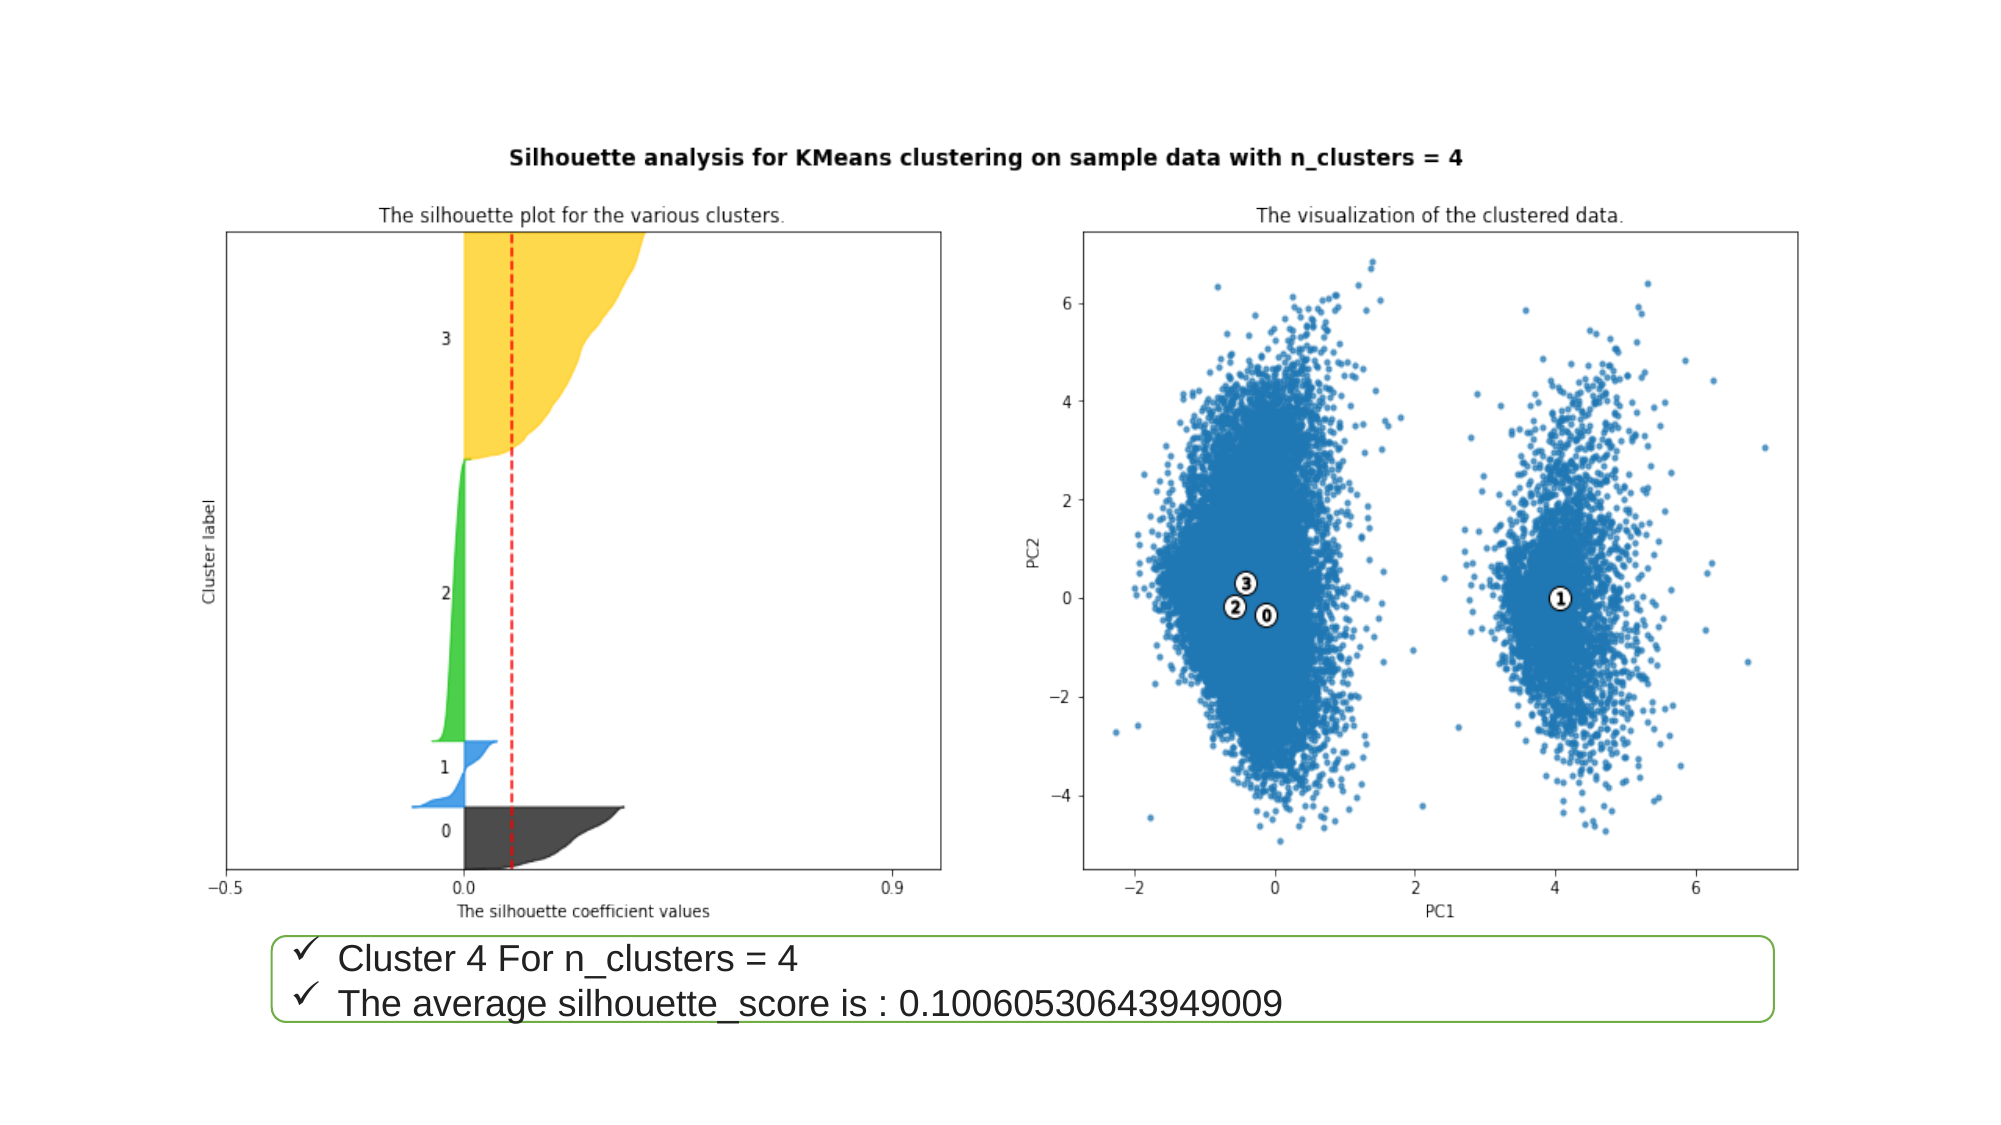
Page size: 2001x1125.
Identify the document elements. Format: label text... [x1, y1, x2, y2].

picture [193, 136, 1807, 933]
text_box Cluster 4 For n_clusters = 4 The average silhouette_score is : 0.10060530643949009 [270, 935, 1775, 1023]
